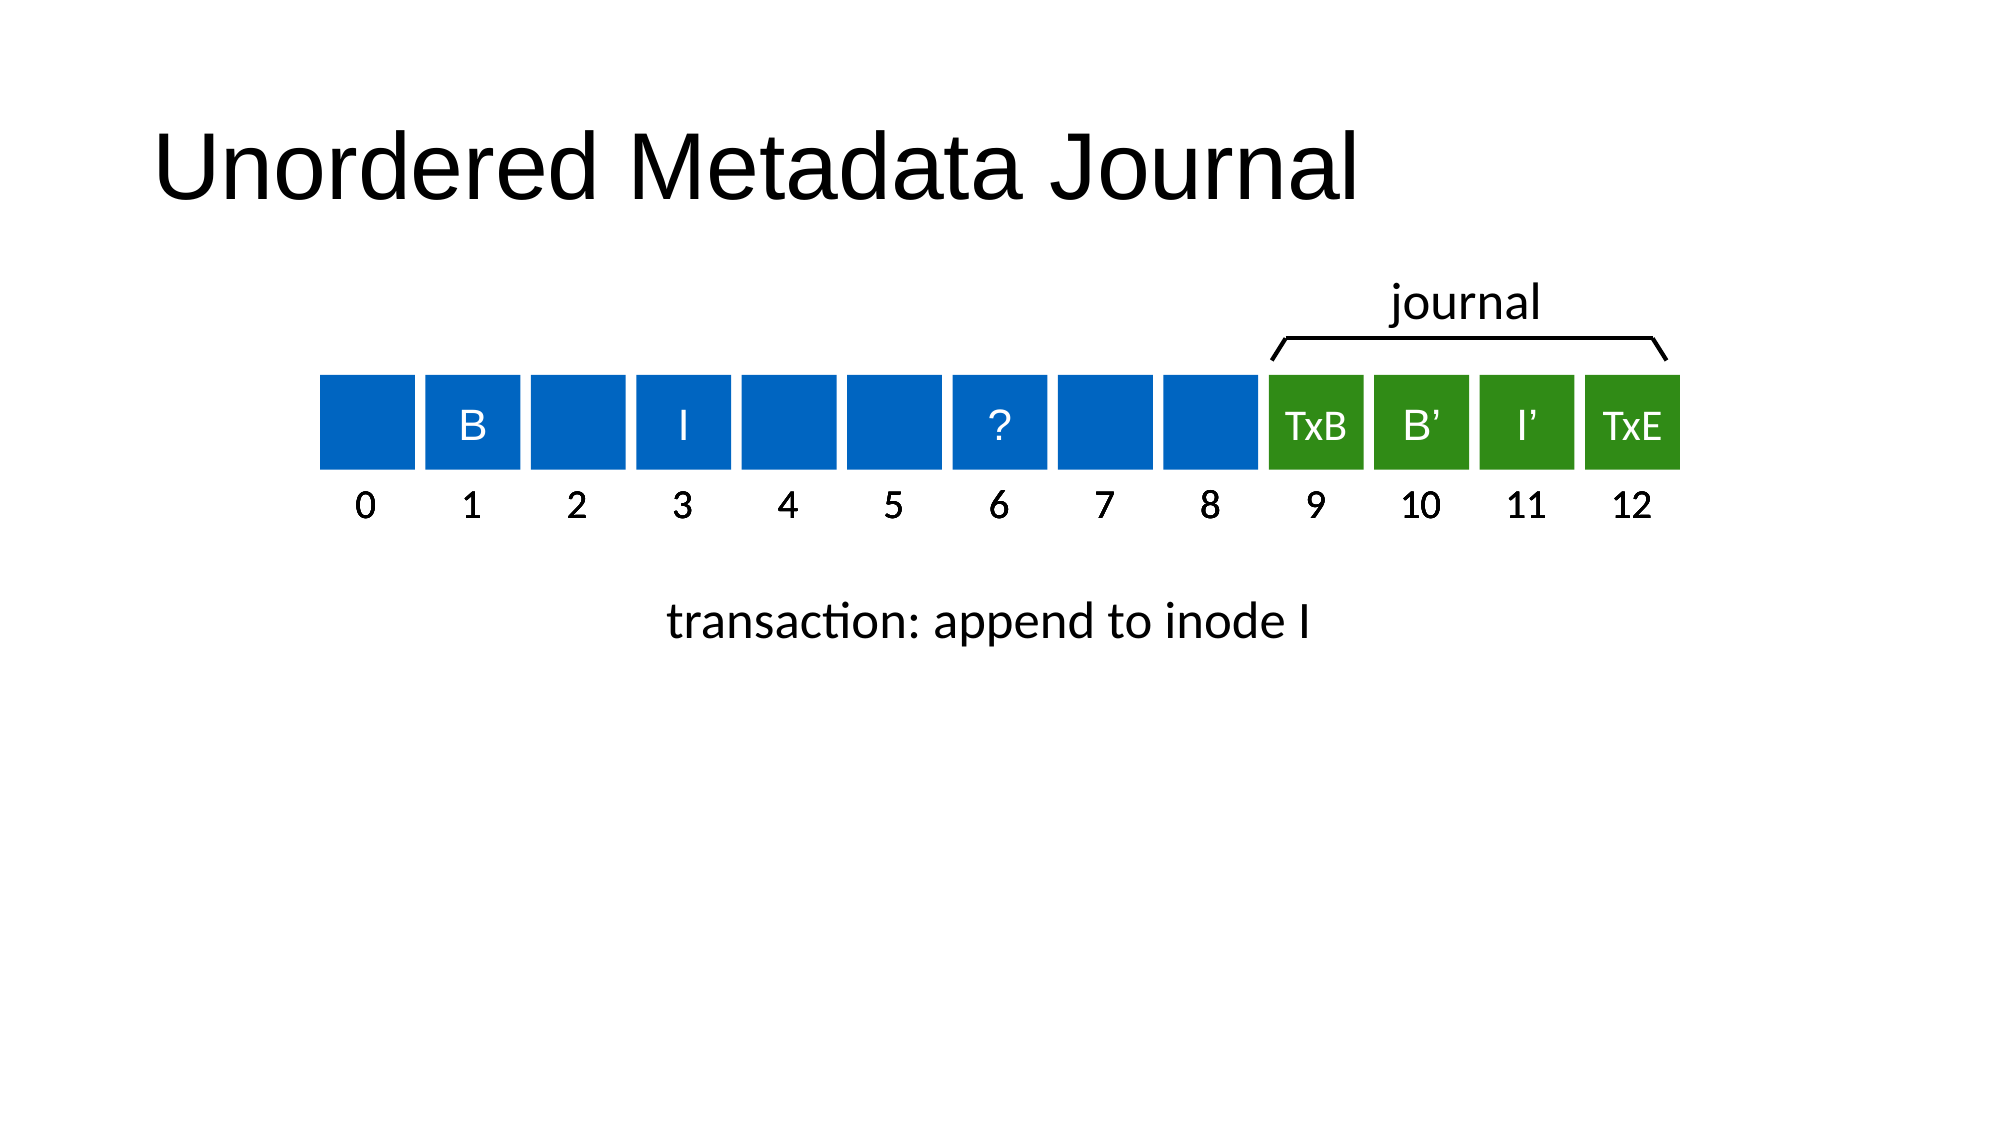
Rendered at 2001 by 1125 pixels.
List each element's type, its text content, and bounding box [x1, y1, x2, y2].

text_box 0 [349, 471, 383, 533]
text_box [741, 374, 837, 470]
text_box 4 [771, 471, 805, 533]
text_box 7 [1088, 471, 1122, 533]
text_box 2 [560, 471, 594, 533]
text_box 1 [455, 471, 488, 533]
text_box TxE [1585, 374, 1680, 470]
text_box 6 [982, 471, 1016, 533]
text_box 3 [666, 471, 699, 533]
text_box ? [952, 374, 1048, 470]
text_box I’ [1479, 374, 1575, 470]
text_box TxB [1268, 374, 1364, 470]
text_box B [425, 374, 521, 470]
text_box B’ [1374, 374, 1470, 470]
text_box [530, 374, 626, 470]
text_box 8 [1194, 471, 1227, 533]
text_box 10 [1393, 471, 1448, 533]
text_box I [636, 374, 732, 470]
text_box [1163, 374, 1259, 470]
text_box 9 [1299, 471, 1333, 533]
text_box 5 [877, 471, 911, 533]
text_box [320, 374, 415, 470]
text_box journal [1384, 261, 1548, 336]
text_box 11 [1499, 471, 1553, 533]
text_box [847, 374, 942, 470]
text_box 12 [1605, 471, 1659, 533]
text_box transaction: append to inode I [660, 579, 1318, 655]
title Unordered Metadata Journal [137, 59, 1863, 278]
text_box [1057, 374, 1153, 470]
